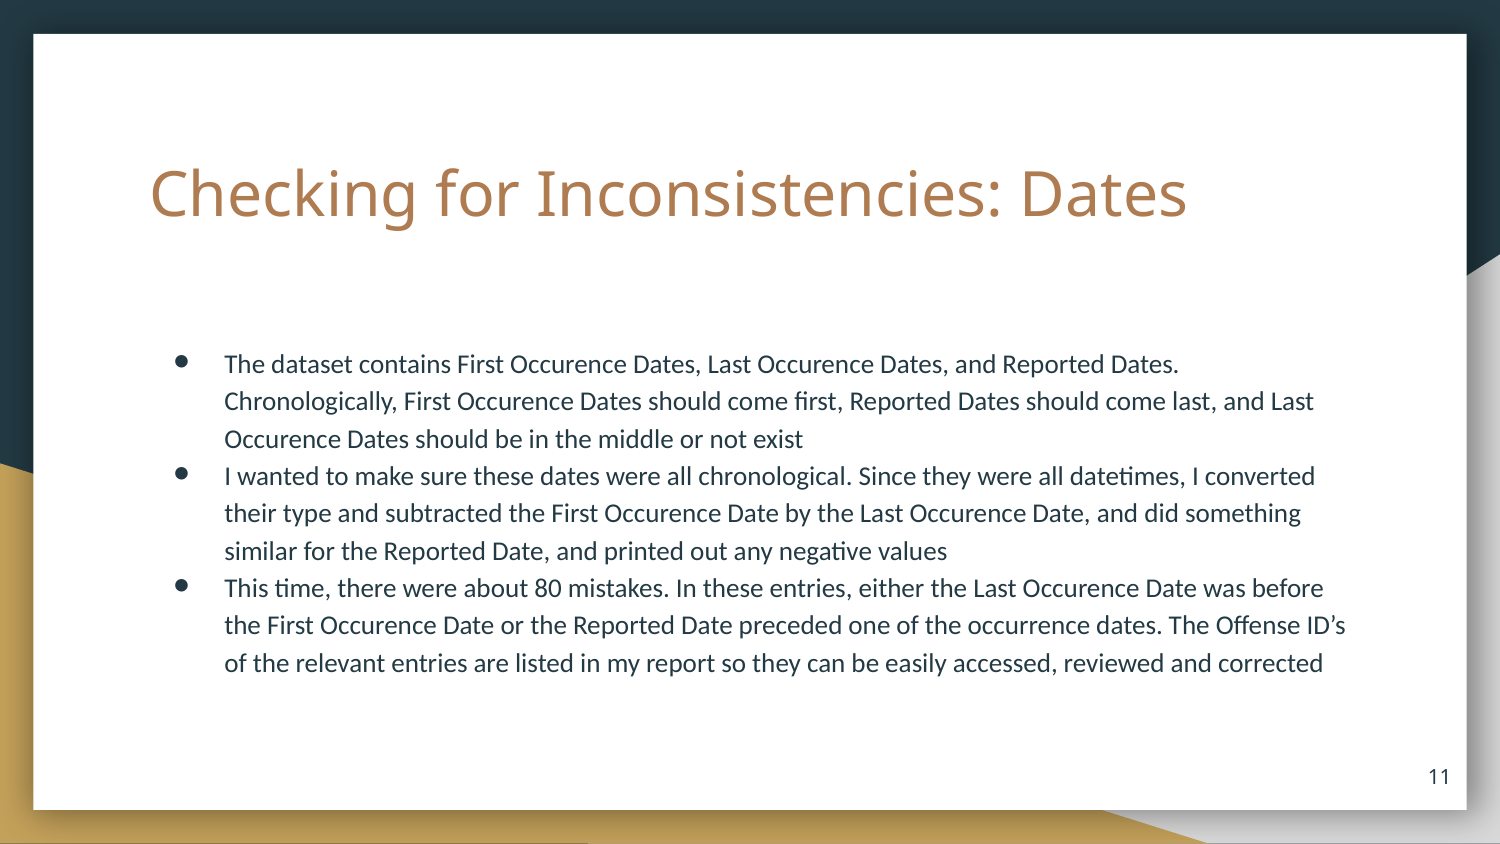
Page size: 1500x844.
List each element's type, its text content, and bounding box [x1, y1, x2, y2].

slide_number ‹#› [1376, 745, 1467, 810]
title Checking for Inconsistencies: Dates [134, 138, 1366, 296]
list The dataset contains First Occurence Dates, Last Occurence Dates, and Reported Dates. Chronologically, First Occurence Dates should come first, Reported Dates should come last, and Last Occurence Dates should be in the middle or not exist I wanted to make sure these dates were all chronological. Since they were all datetimes, I converted their type and subtracted the First Occurence Date by the Last Occurence Date, and did something similar for the Reported Date, and printed out any negative values This time, there were about 80 mistakes. In these entries, either the Last Occurence Date was before the First Occurence Date or the Reported Date preceded one of the occurrence dates. The Offense ID’s of the relevant entries are listed in my report so they can be easily accessed, reviewed and corrected [134, 326, 1366, 729]
